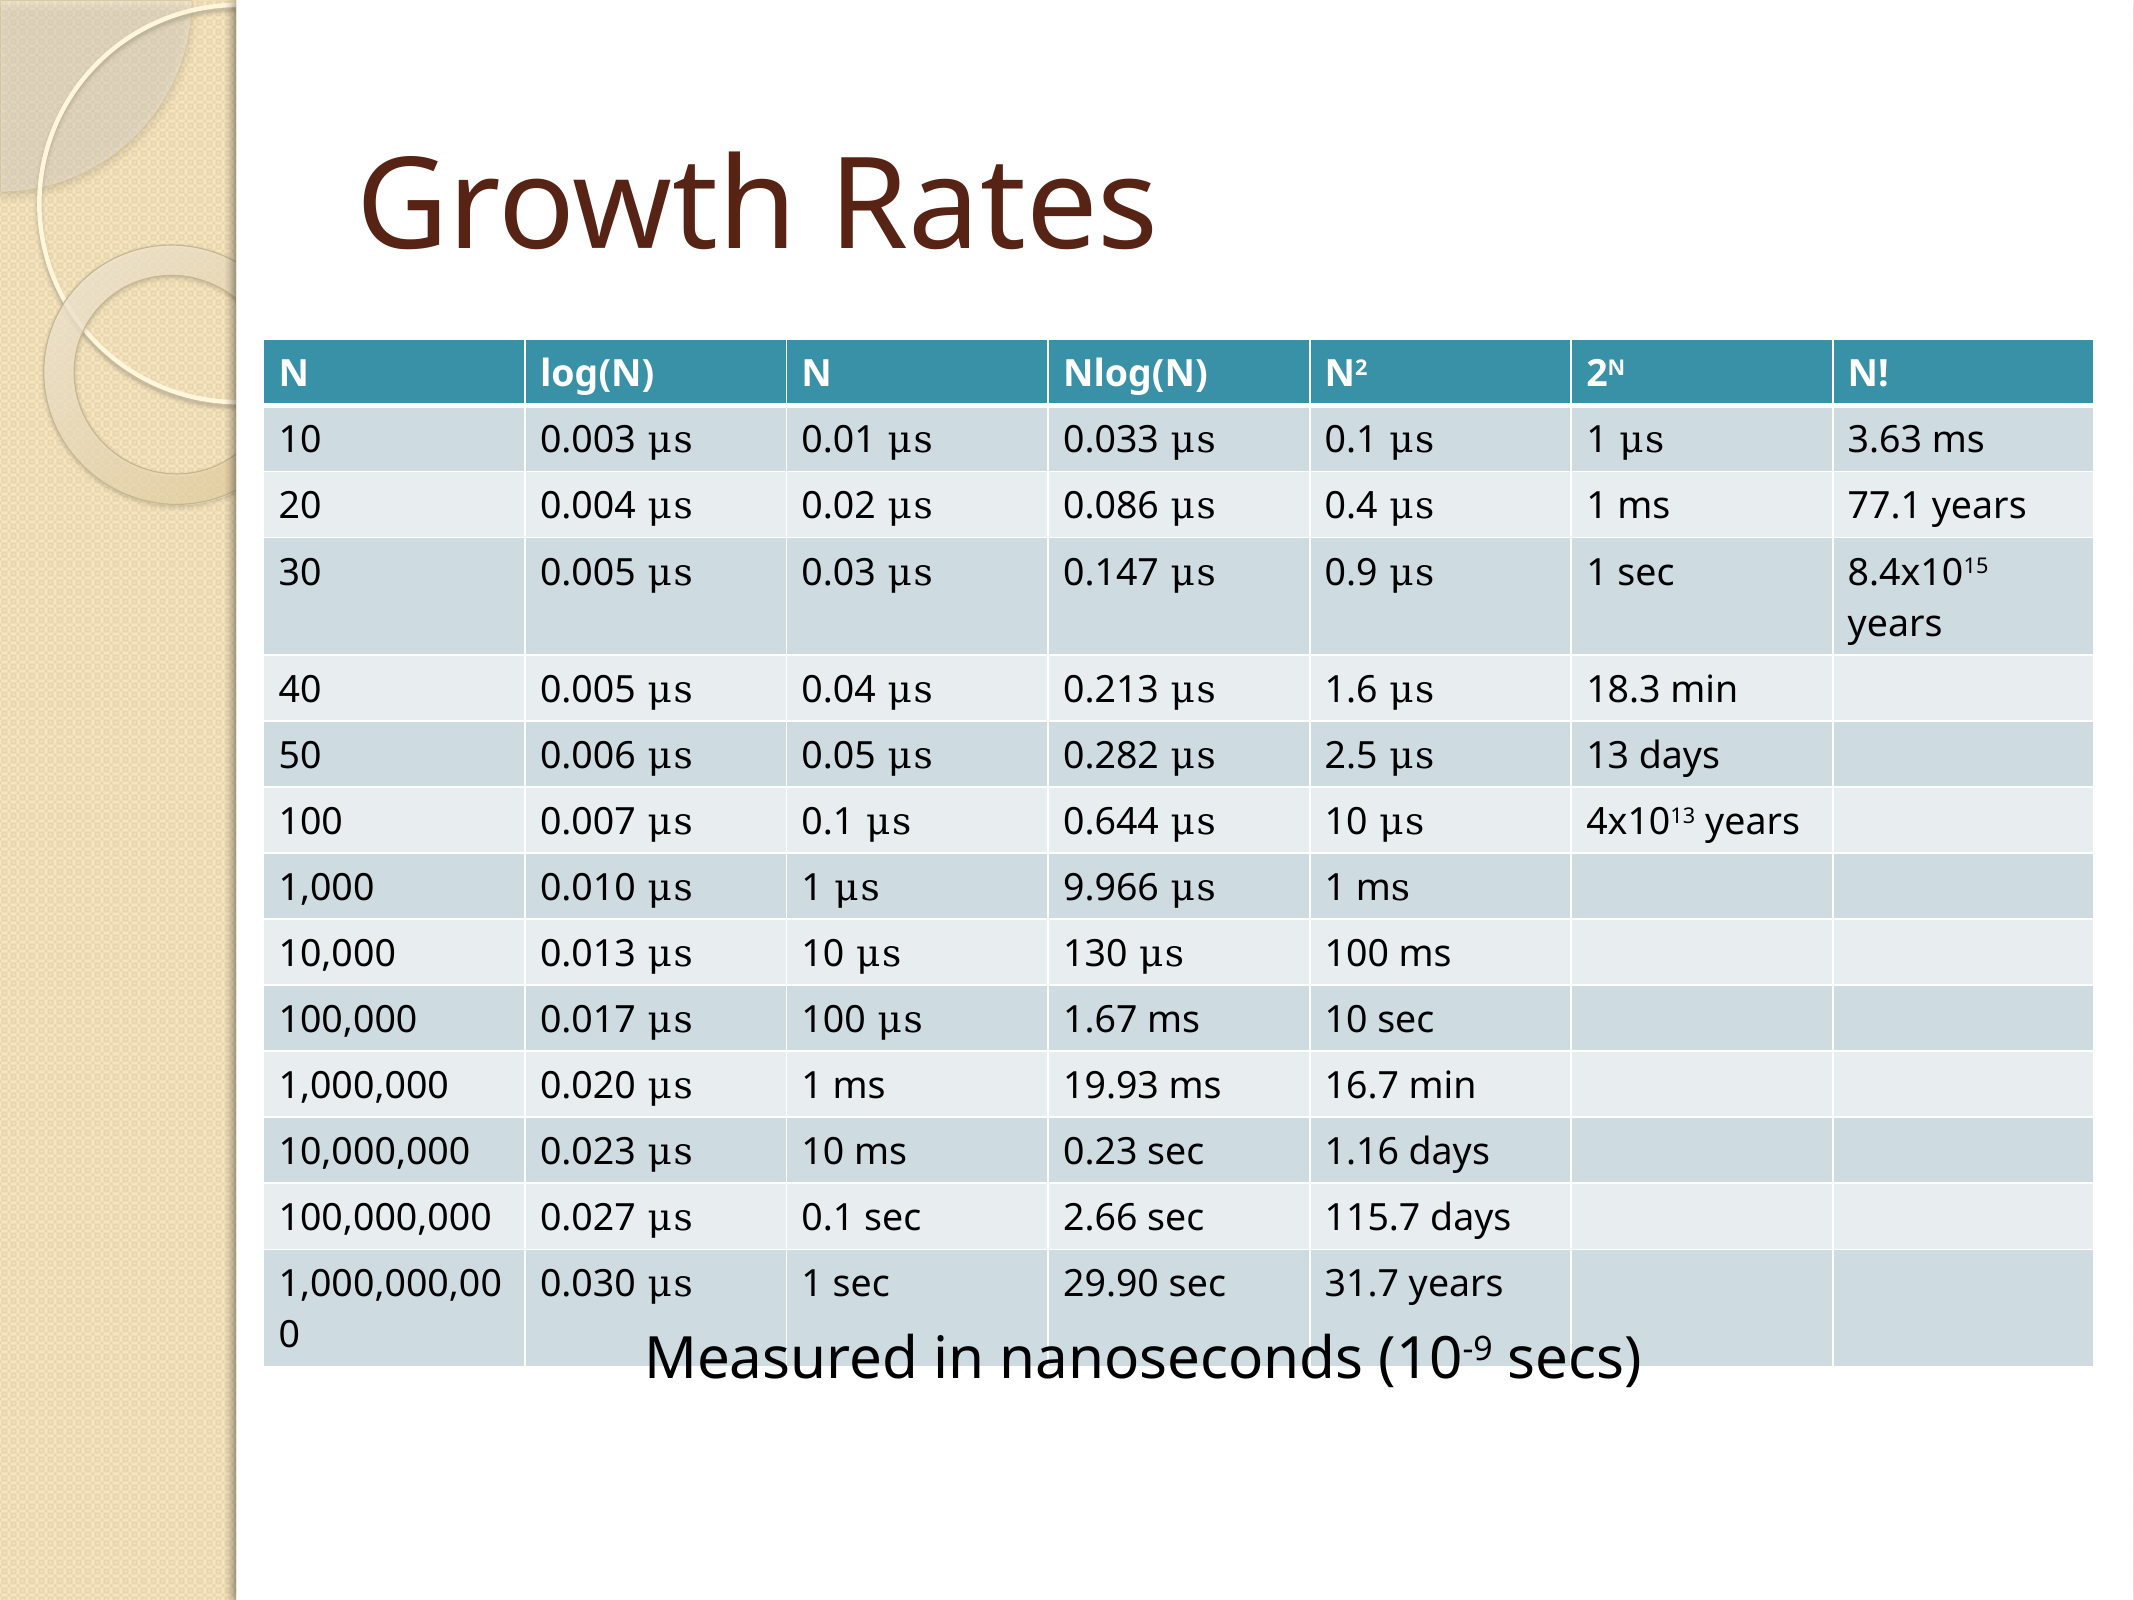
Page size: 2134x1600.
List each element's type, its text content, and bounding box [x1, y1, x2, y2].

table_cell 100,000 [264, 986, 524, 1050]
table_header log(N) [526, 340, 786, 403]
table_cell 100,000,000 [264, 1184, 524, 1249]
table_cell 1 μs [1572, 408, 1832, 471]
table_cell 0.005 μs [526, 538, 786, 654]
title Growth Rates [334, 64, 2085, 331]
table_cell 0.020 μs [526, 1052, 786, 1116]
table_cell 19.93 ms [1049, 1052, 1309, 1116]
table_cell [1834, 1184, 2093, 1249]
table_cell 40 [264, 656, 524, 720]
table_cell 2.5 μs [1311, 722, 1570, 786]
table_cell 0.023 μs [526, 1118, 786, 1182]
table_cell 0.213 μs [1049, 656, 1309, 720]
table_cell [1834, 1052, 2093, 1116]
table_cell 10,000,000 [264, 1118, 524, 1182]
table_cell 0.04 μs [787, 656, 1047, 720]
table_cell 29.90 sec [1049, 1250, 1309, 1312]
table_cell 100 ms [1311, 920, 1570, 984]
table_cell 18.3 min [1572, 656, 1832, 720]
table_cell [1834, 1118, 2093, 1182]
table_cell 1 ms [1311, 854, 1570, 918]
table_cell 0.9 μs [1311, 538, 1570, 654]
table_cell 100 μs [787, 986, 1047, 1050]
table_cell 0.23 sec [1049, 1118, 1309, 1182]
table_cell 1.67 ms [1049, 986, 1309, 1050]
table_cell 0.007 μs [526, 788, 786, 852]
table_header N! [1834, 340, 2093, 403]
table_cell 0.033 μs [1049, 408, 1309, 471]
table_cell [1834, 722, 2093, 786]
table_cell 1,000,000 [264, 1052, 524, 1116]
table_cell 0.1 sec [787, 1184, 1047, 1249]
table_cell 1 sec [787, 1250, 1047, 1312]
table_cell 10 μs [1311, 788, 1570, 852]
table_cell 100 [264, 788, 524, 852]
table_cell 1,000 [264, 854, 524, 918]
table_cell 10,000 [264, 920, 524, 984]
table_cell 10 sec [1311, 986, 1570, 1050]
table_cell 0.1 μs [787, 788, 1047, 852]
table_cell 20 [264, 472, 524, 537]
table_cell 3.63 ms [1834, 408, 2093, 471]
table_cell [1572, 1052, 1832, 1116]
table_cell 0.01 μs [787, 408, 1047, 471]
table_cell 0.013 μs [526, 920, 786, 984]
table_cell [1572, 986, 1832, 1050]
table_cell [1572, 920, 1832, 984]
table_cell 1.6 μs [1311, 656, 1570, 720]
table_header N [264, 340, 524, 403]
table_cell [1572, 1250, 1832, 1366]
table_cell 1 ms [1572, 472, 1832, 537]
text_box Measured in nanoseconds (10-9 secs) [570, 1312, 1717, 1398]
table_cell 4x1013 years [1572, 788, 1832, 852]
table_cell 0.030 μs [526, 1250, 786, 1366]
table_cell [1834, 854, 2093, 918]
table_cell 10 [264, 408, 524, 471]
table_header Nlog(N) [1049, 340, 1309, 403]
table_cell 1 sec [1572, 538, 1832, 654]
table_header N [787, 340, 1047, 403]
table_cell 0.02 μs [787, 472, 1047, 537]
table_cell 0.003 μs [526, 408, 786, 471]
table_cell 10 μs [787, 920, 1047, 984]
table_cell [1572, 1118, 1832, 1182]
table_cell 0.017 μs [526, 986, 786, 1050]
table_cell 8.4x1015 years [1834, 538, 2093, 654]
table_cell 0.086 μs [1049, 472, 1309, 537]
table_cell 130 μs [1049, 920, 1309, 984]
table_cell 9.966 μs [1049, 854, 1309, 918]
table_cell 0.004 μs [526, 472, 786, 537]
table_cell 77.1 years [1834, 472, 2093, 537]
table_cell [1572, 1184, 1832, 1249]
table_cell 10 ms [787, 1118, 1047, 1182]
table_cell [1834, 788, 2093, 852]
table_cell [1834, 920, 2093, 984]
table_cell 0.03 μs [787, 538, 1047, 654]
table_cell 115.7 days [1311, 1184, 1570, 1249]
table_cell 16.7 min [1311, 1052, 1570, 1116]
table_cell [1834, 1250, 2093, 1366]
table_cell 2.66 sec [1049, 1184, 1309, 1249]
table_cell 0.006 μs [526, 722, 786, 786]
table_header 2N [1572, 340, 1832, 403]
table_cell 0.05 μs [787, 722, 1047, 786]
table_cell [1834, 986, 2093, 1050]
table_cell 0.1 μs [1311, 408, 1570, 471]
table_cell 0.4 μs [1311, 472, 1570, 537]
table_cell 30 [264, 538, 524, 654]
table_cell [1572, 854, 1832, 918]
table_cell 1,000,000,000 [264, 1250, 524, 1366]
table_cell 0.027 μs [526, 1184, 786, 1249]
table_cell 0.147 μs [1049, 538, 1309, 654]
table_cell [1834, 656, 2093, 720]
table_cell 1.16 days [1311, 1118, 1570, 1182]
table_cell 1 ms [787, 1052, 1047, 1116]
table_cell 13 days [1572, 722, 1832, 786]
table_cell 1 μs [787, 854, 1047, 918]
table_cell 0.005 μs [526, 656, 786, 720]
table_cell 0.644 μs [1049, 788, 1309, 852]
table_cell 31.7 years [1311, 1250, 1570, 1312]
table_cell 50 [264, 722, 524, 786]
table_cell 0.282 μs [1049, 722, 1309, 786]
table_header N2 [1311, 340, 1570, 403]
table_cell 0.010 μs [526, 854, 786, 918]
